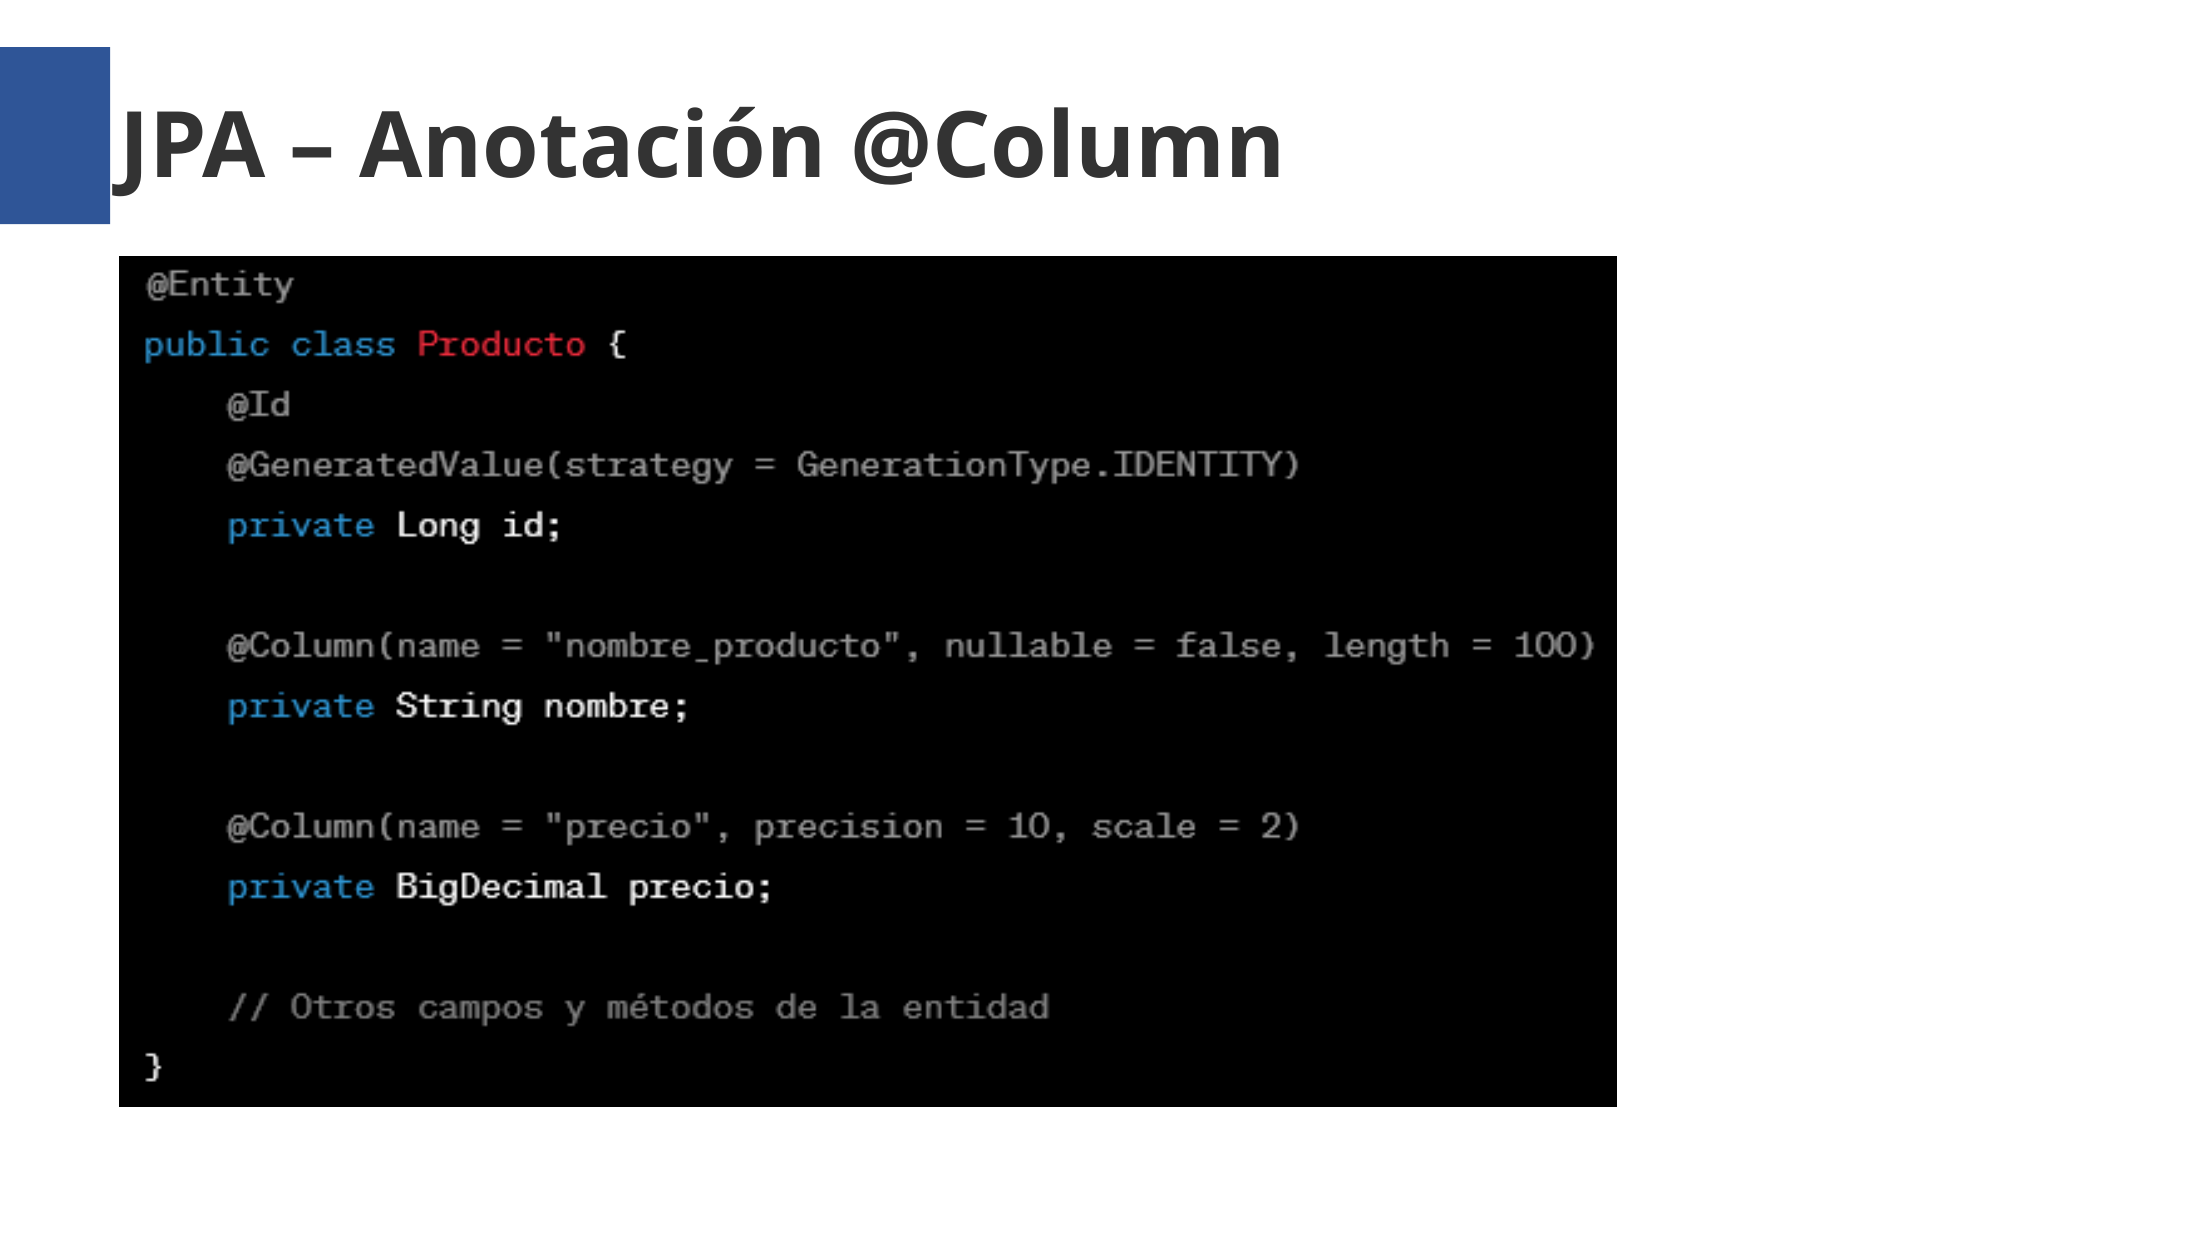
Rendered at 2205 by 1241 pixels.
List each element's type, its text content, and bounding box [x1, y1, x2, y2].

text_box JPA – Anotación @Column [119, 24, 2121, 257]
picture [119, 256, 1618, 1107]
